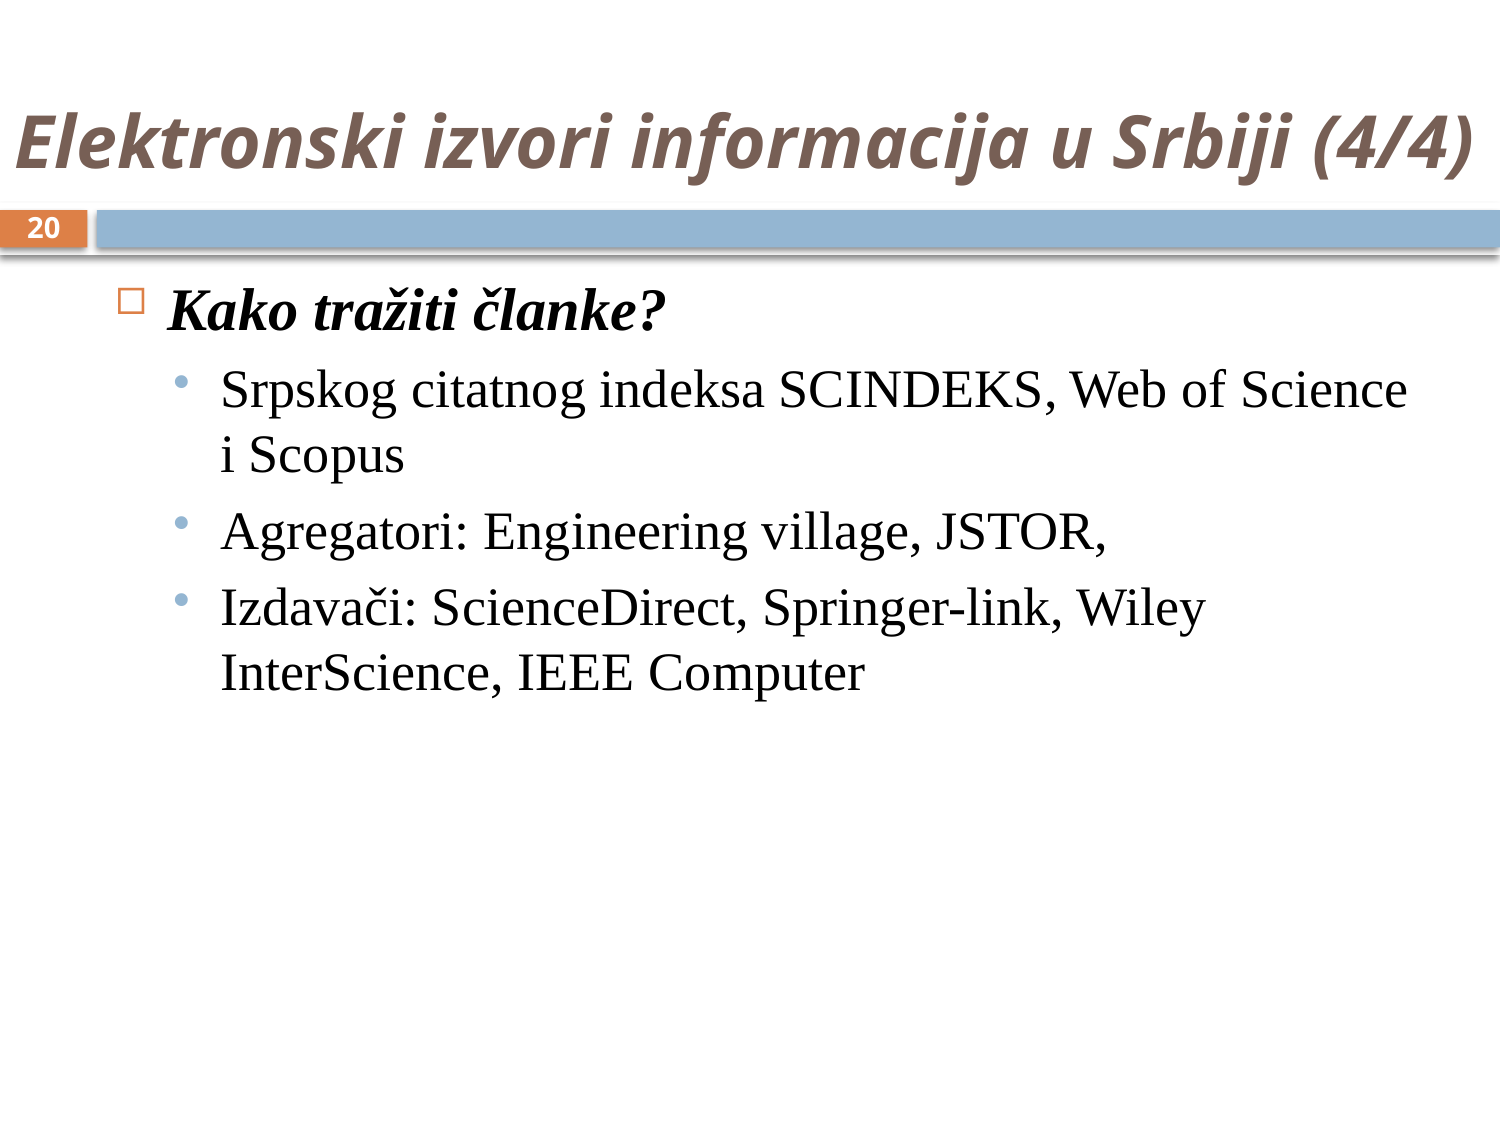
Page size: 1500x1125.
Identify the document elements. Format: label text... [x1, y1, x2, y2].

list Kako tražiti članke? Srpskog citatnog indeksa SCINDEKS, Web of Science i Scopus Agregatori: Engineering village, JSTOR, Izdavači: ScienceDirect, Springer-link, Wiley InterScience, IEEE Computer [100, 262, 1438, 1000]
title Elektronski izvori informacija u Srbiji (4/4) [0, 45, 1500, 233]
slide_number 20 [0, 208, 88, 249]
